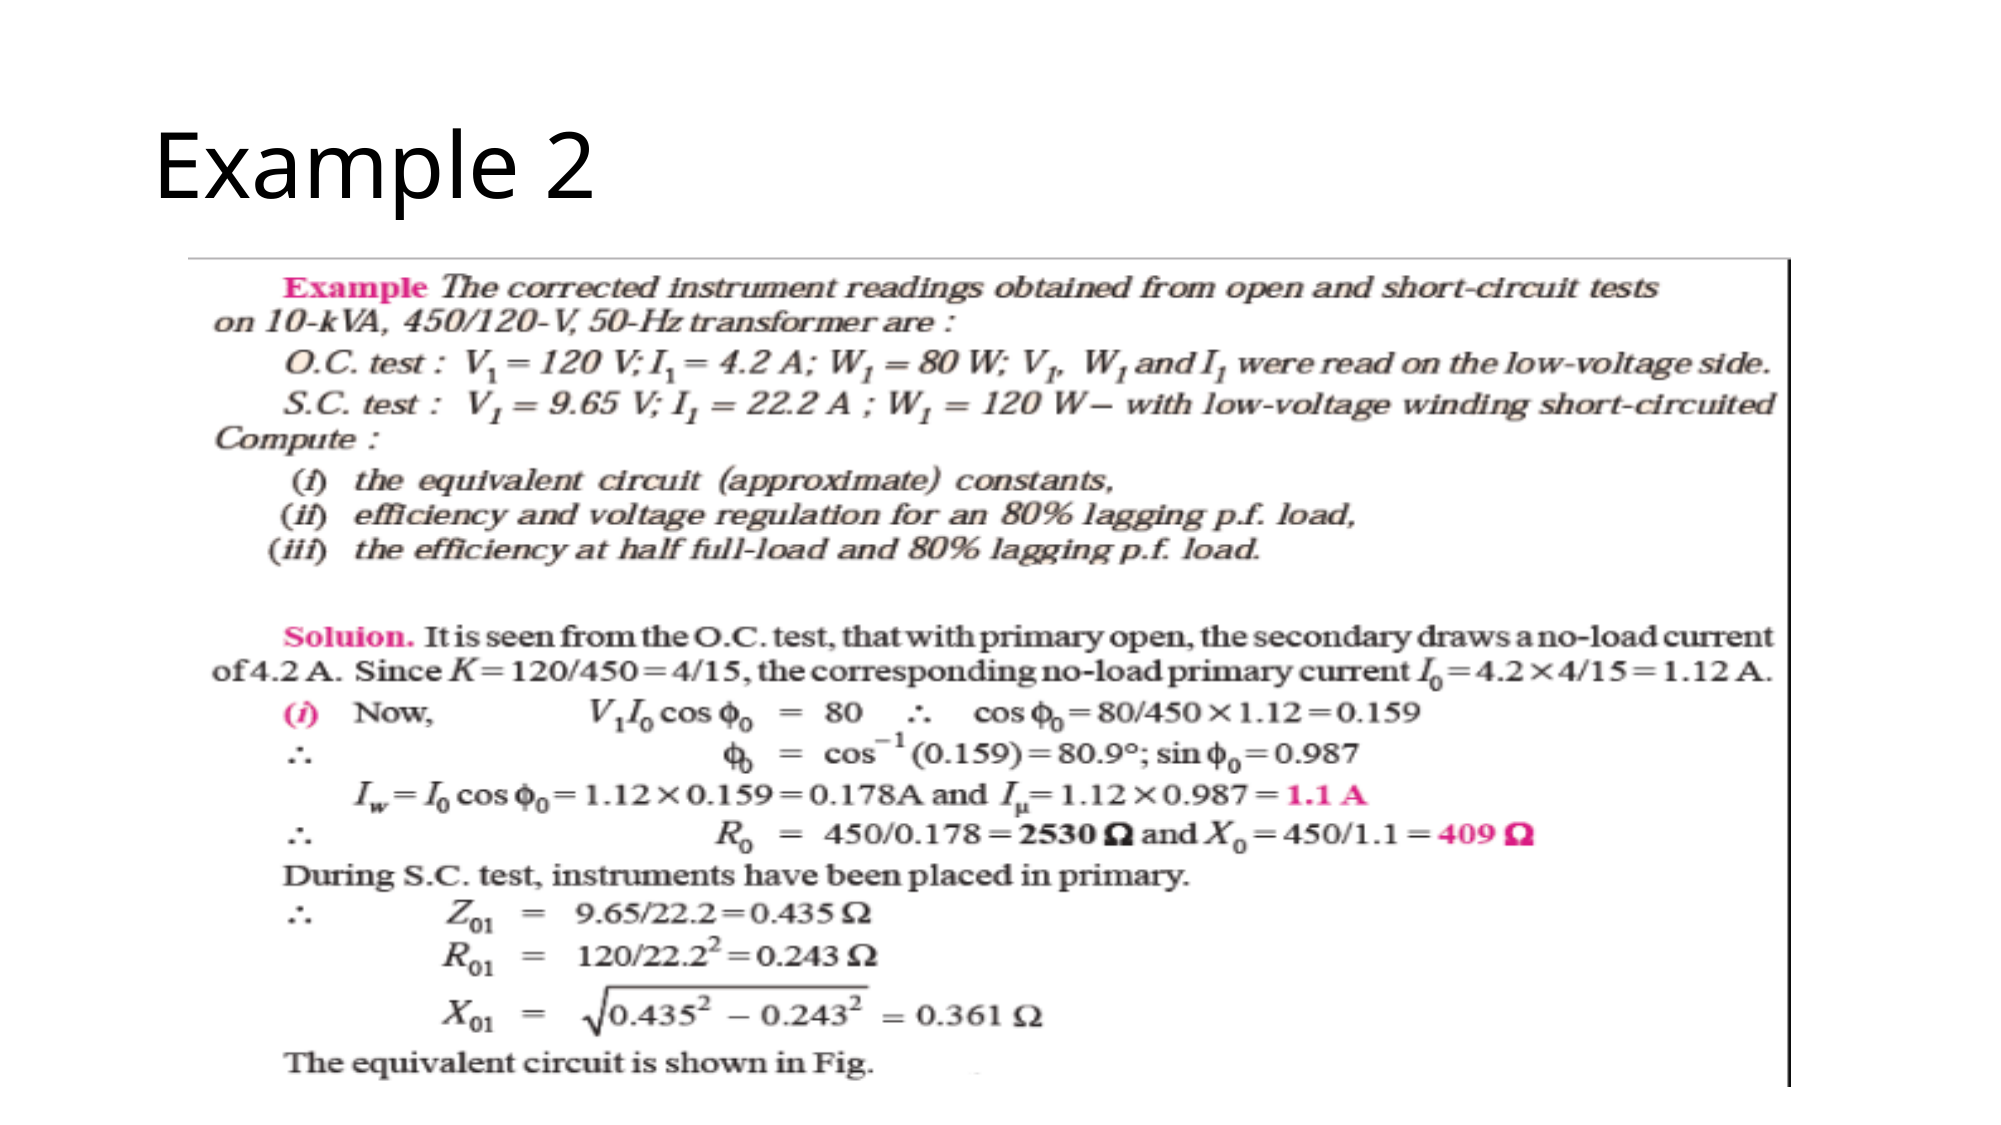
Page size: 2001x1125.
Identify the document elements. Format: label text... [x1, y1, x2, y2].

title Example 2 [137, 59, 1863, 278]
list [188, 256, 1791, 1087]
